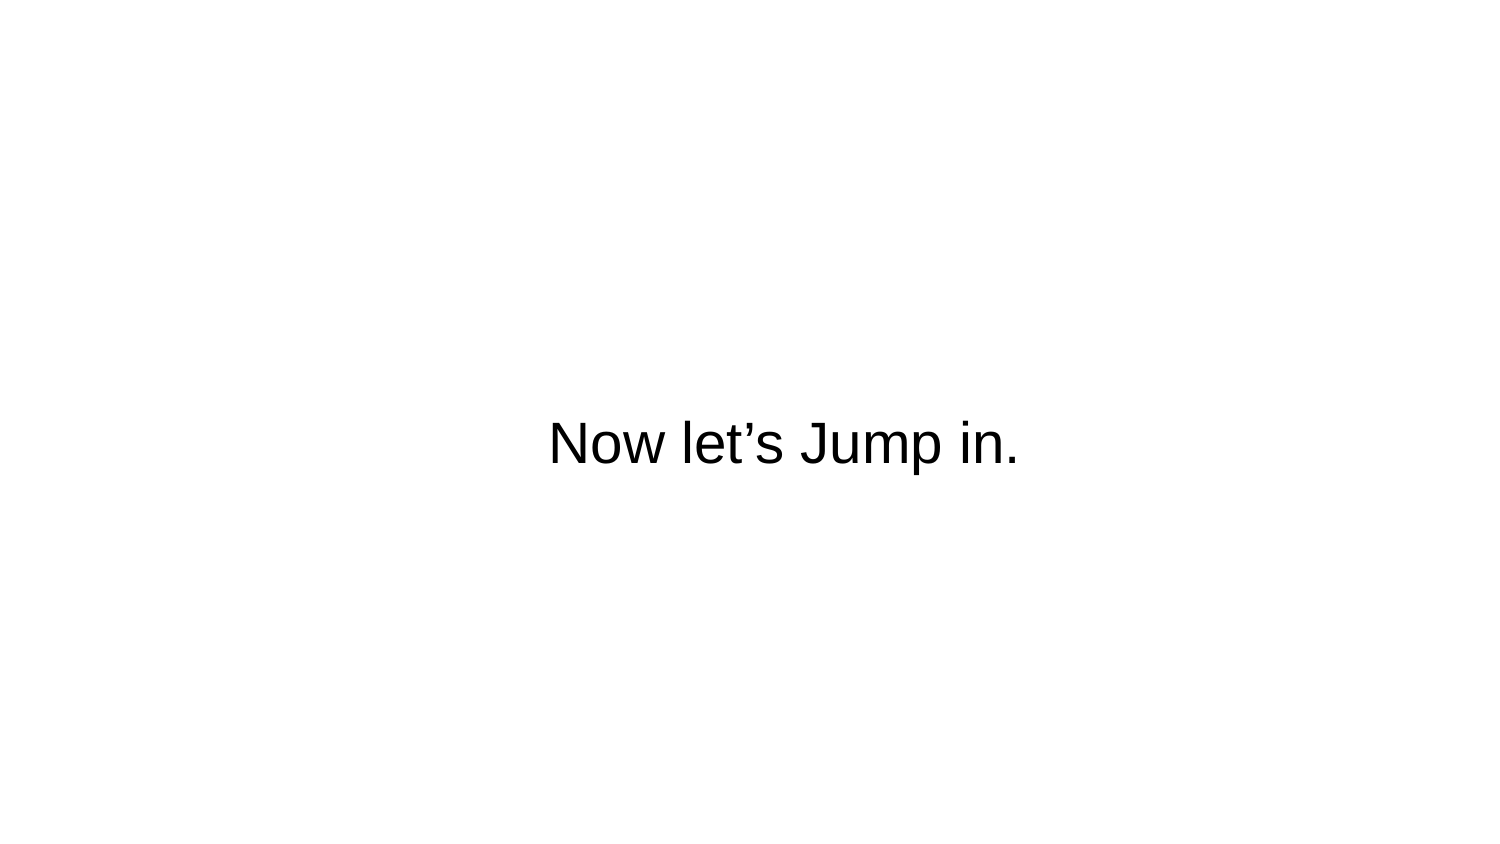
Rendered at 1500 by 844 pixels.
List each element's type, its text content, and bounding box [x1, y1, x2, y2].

title Now let’s Jump in. [533, 389, 1500, 484]
